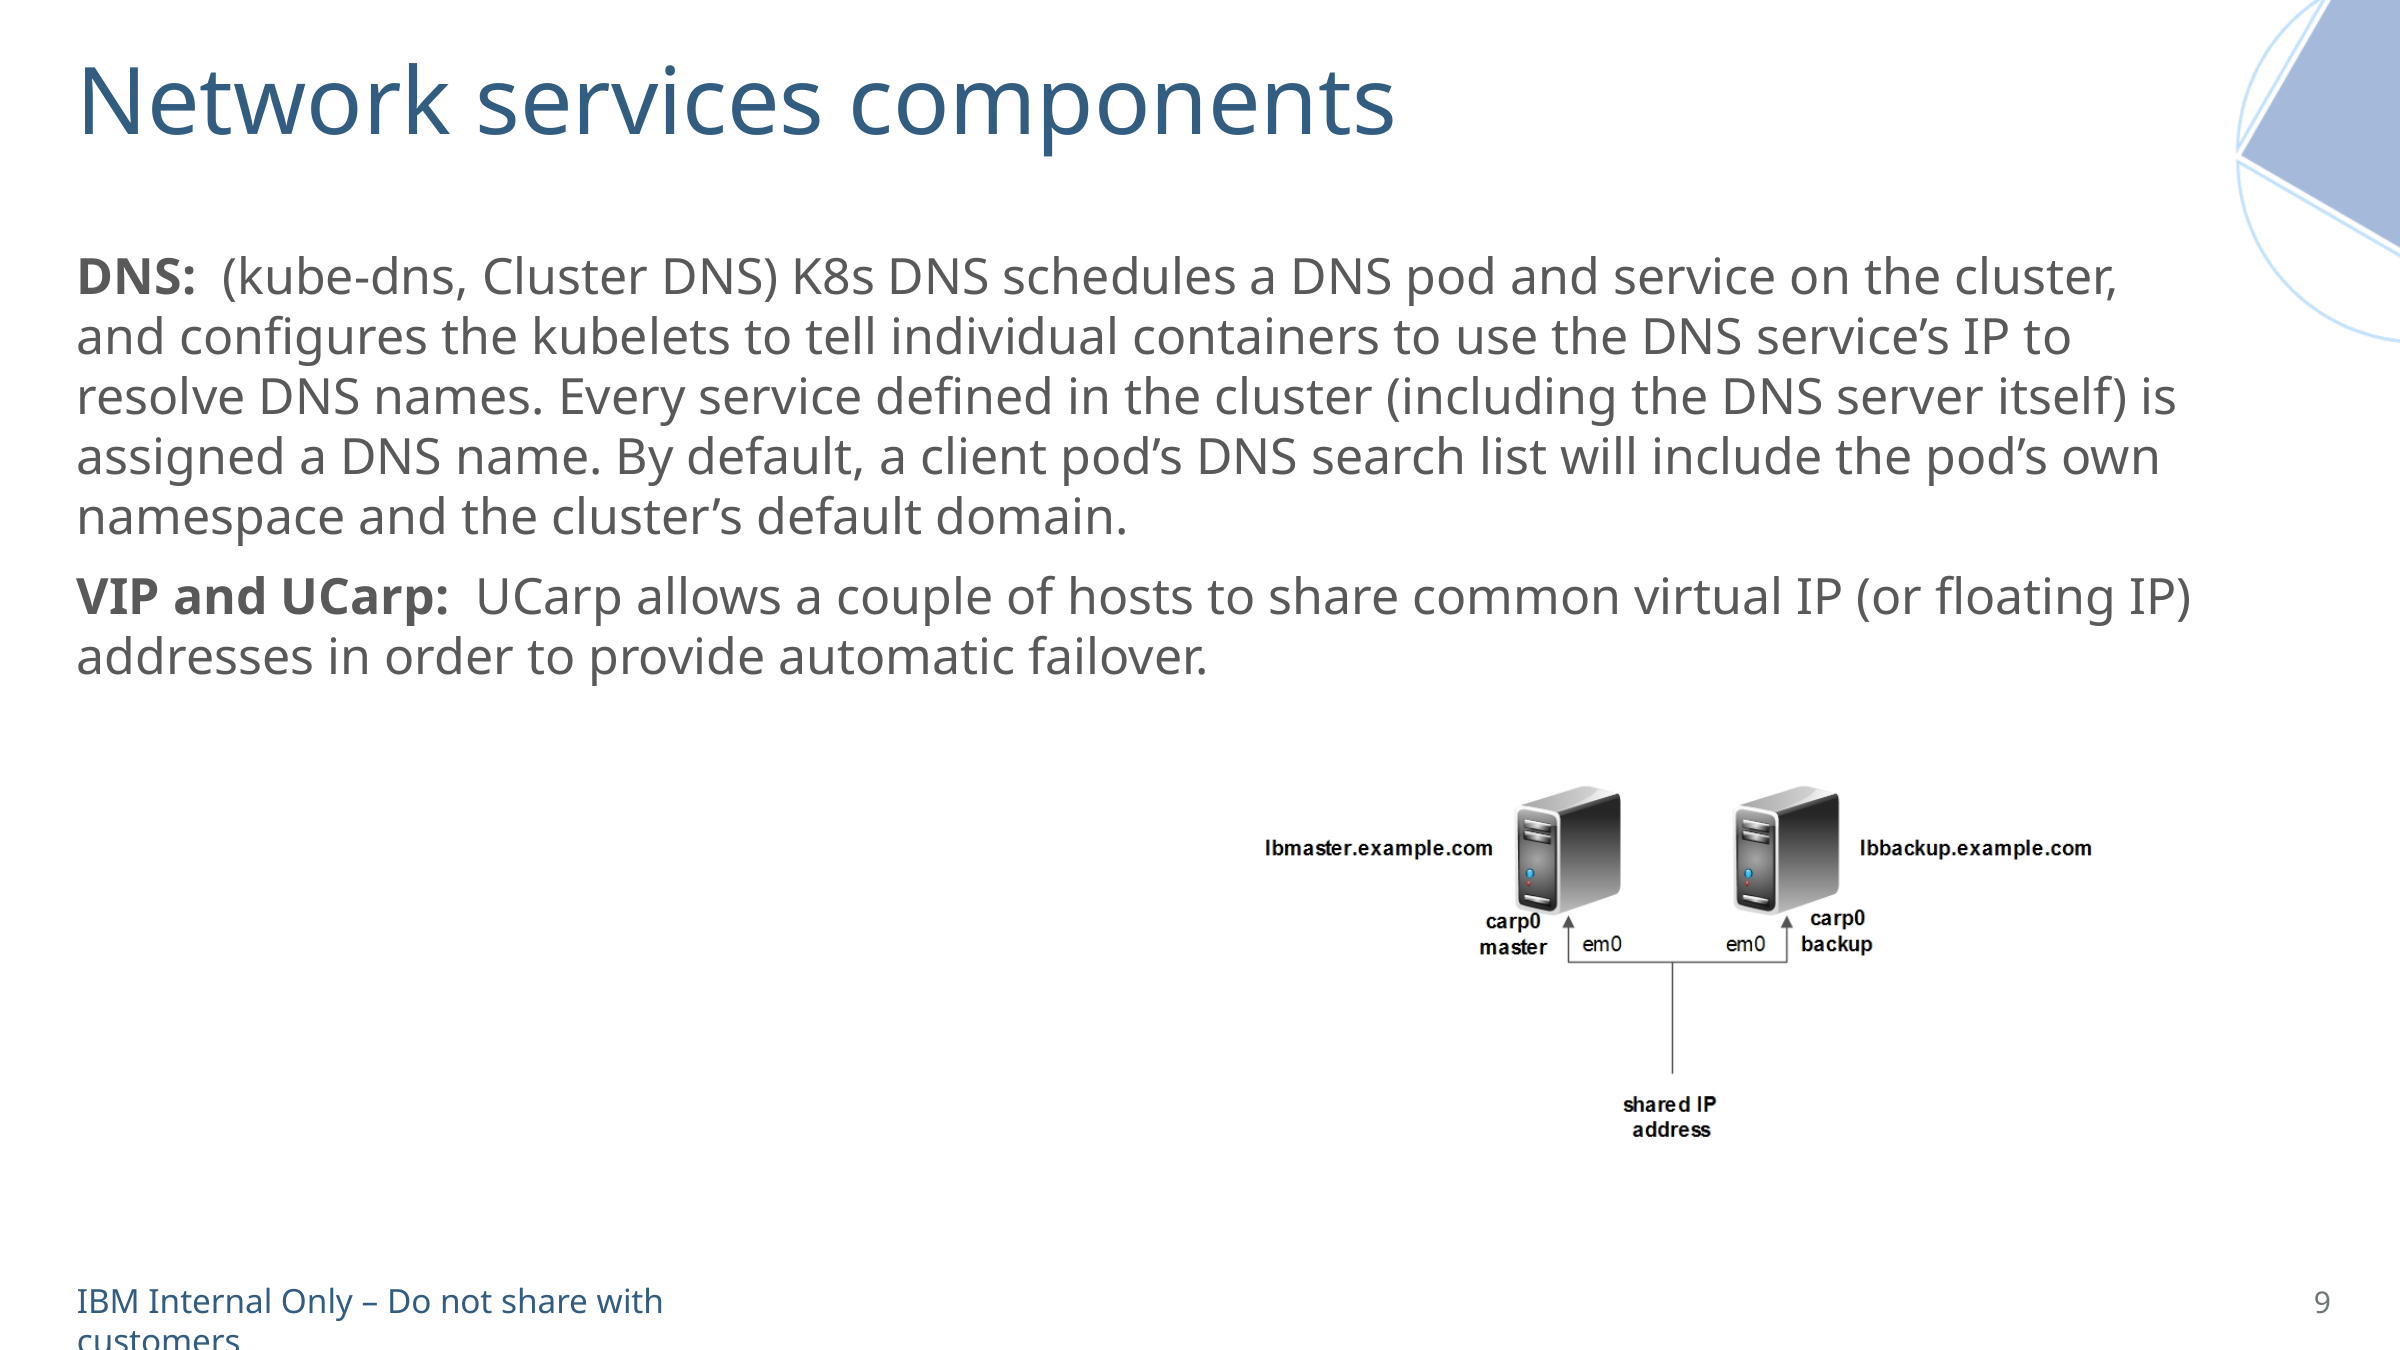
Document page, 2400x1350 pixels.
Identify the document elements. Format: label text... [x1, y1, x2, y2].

title Network services components [76, 50, 2220, 224]
slide_number 9 [2240, 1268, 2346, 1340]
picture [1230, 749, 2141, 1165]
list DNS: (kube-dns, Cluster DNS) K8s DNS schedules a DNS pod and service on the cluster, and configures the kubelets to tell individual containers to use the DNS service’s IP to resolve DNS names. Every service defined in the cluster (including the DNS server itself) is assigned a DNS name. By default, a client pod’s DNS search list will include the pod’s own namespace and the cluster’s default domain. VIP and UCarp: UCarp allows a couple of hosts to share common virtual IP (or floating IP) addresses in order to provide automatic failover. [76, 236, 2220, 1237]
